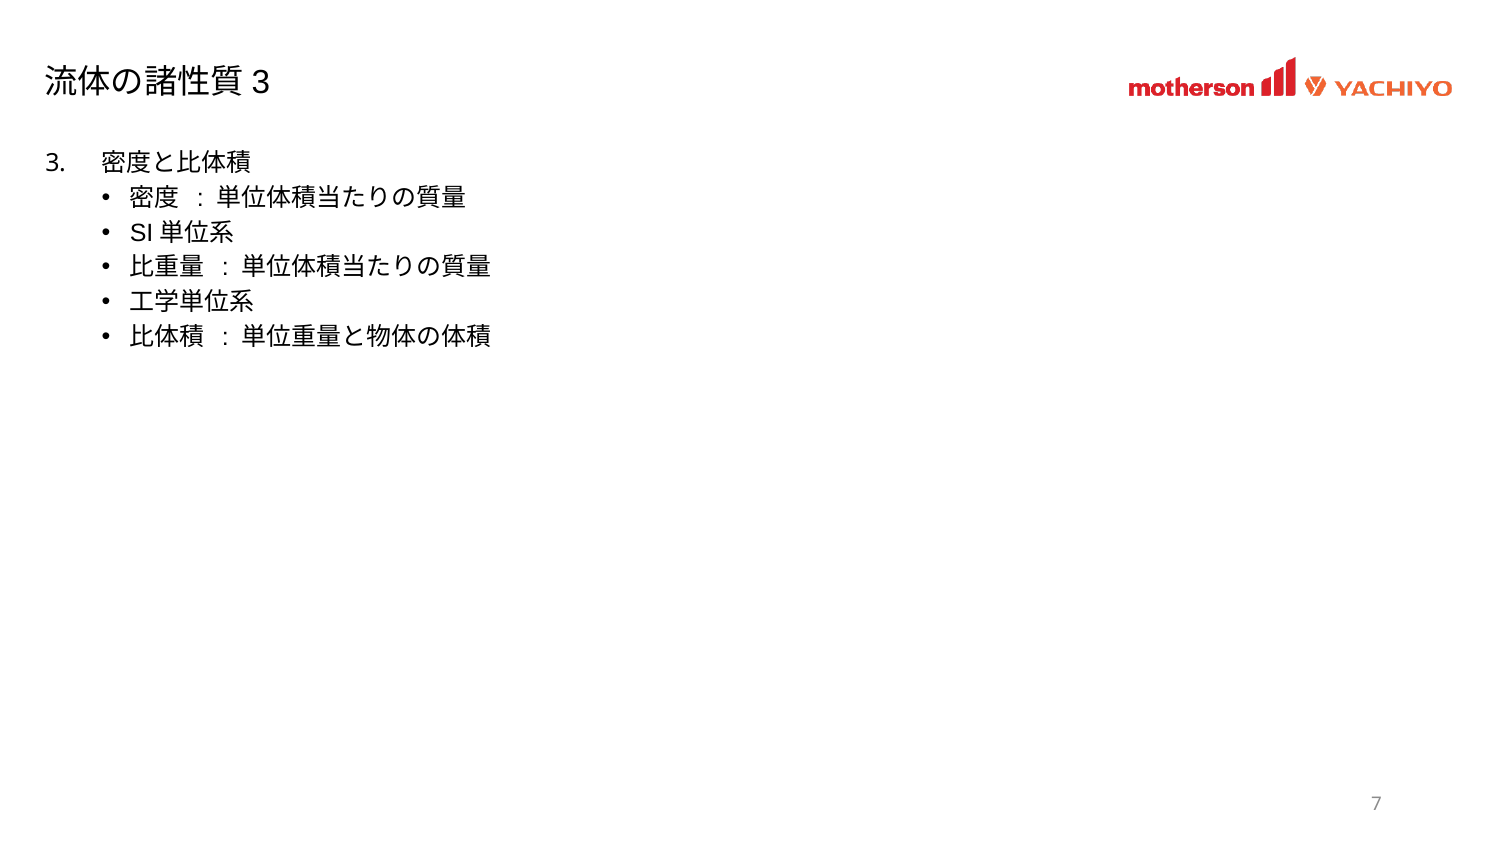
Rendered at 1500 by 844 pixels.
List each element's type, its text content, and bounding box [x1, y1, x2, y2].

slide_number 7 [1059, 782, 1397, 827]
title 流体の諸性質3 [44, 36, 1234, 101]
picture [1234, 57, 1452, 96]
list 密度と比体積 密度 : 単位体積当たりの質量 SI単位系 比重量 : 単位体積当たりの質量 工学単位系 比体積 : 単位重量と物体の体積 [45, 149, 1452, 784]
